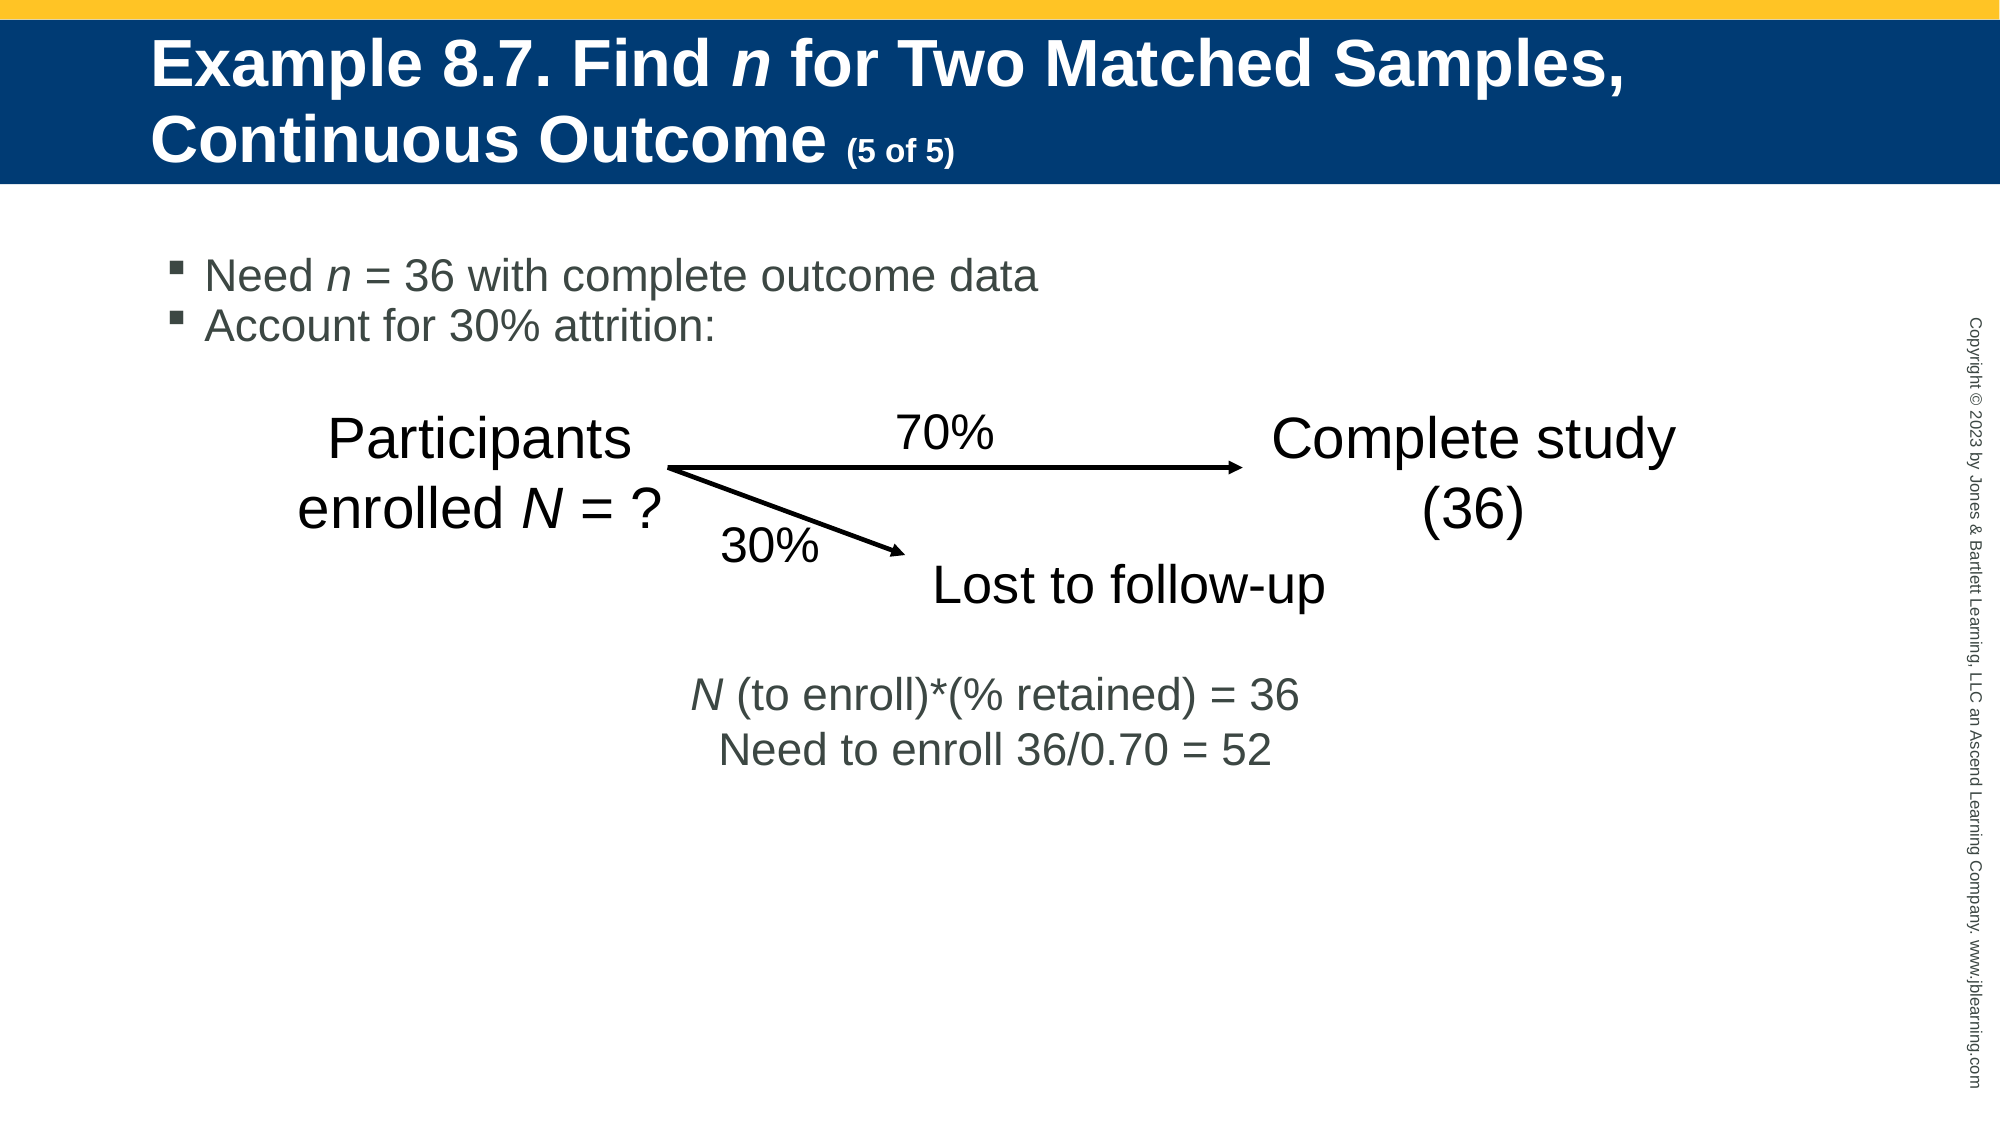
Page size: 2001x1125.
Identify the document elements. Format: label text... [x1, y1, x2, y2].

text_box 70% [880, 392, 1093, 468]
title Example 8.7. Find n for Two Matched Samples, Continuous Outcome (5 of 5) [0, 19, 2000, 185]
text_box [881, 544, 906, 557]
list Need n = 36 with complete outcome data Account for 30% attrition: N (to enroll)*(% retained) = 36 Need to enroll 36/0.70 = 52 [151, 244, 1840, 1016]
text_box Participants enrolled N = ? [267, 392, 693, 548]
text_box 30% [705, 504, 881, 580]
text_box Complete study (36) [1255, 392, 1693, 548]
text_box [1093, 461, 1243, 474]
text_box Lost to follow-up [917, 542, 1418, 623]
